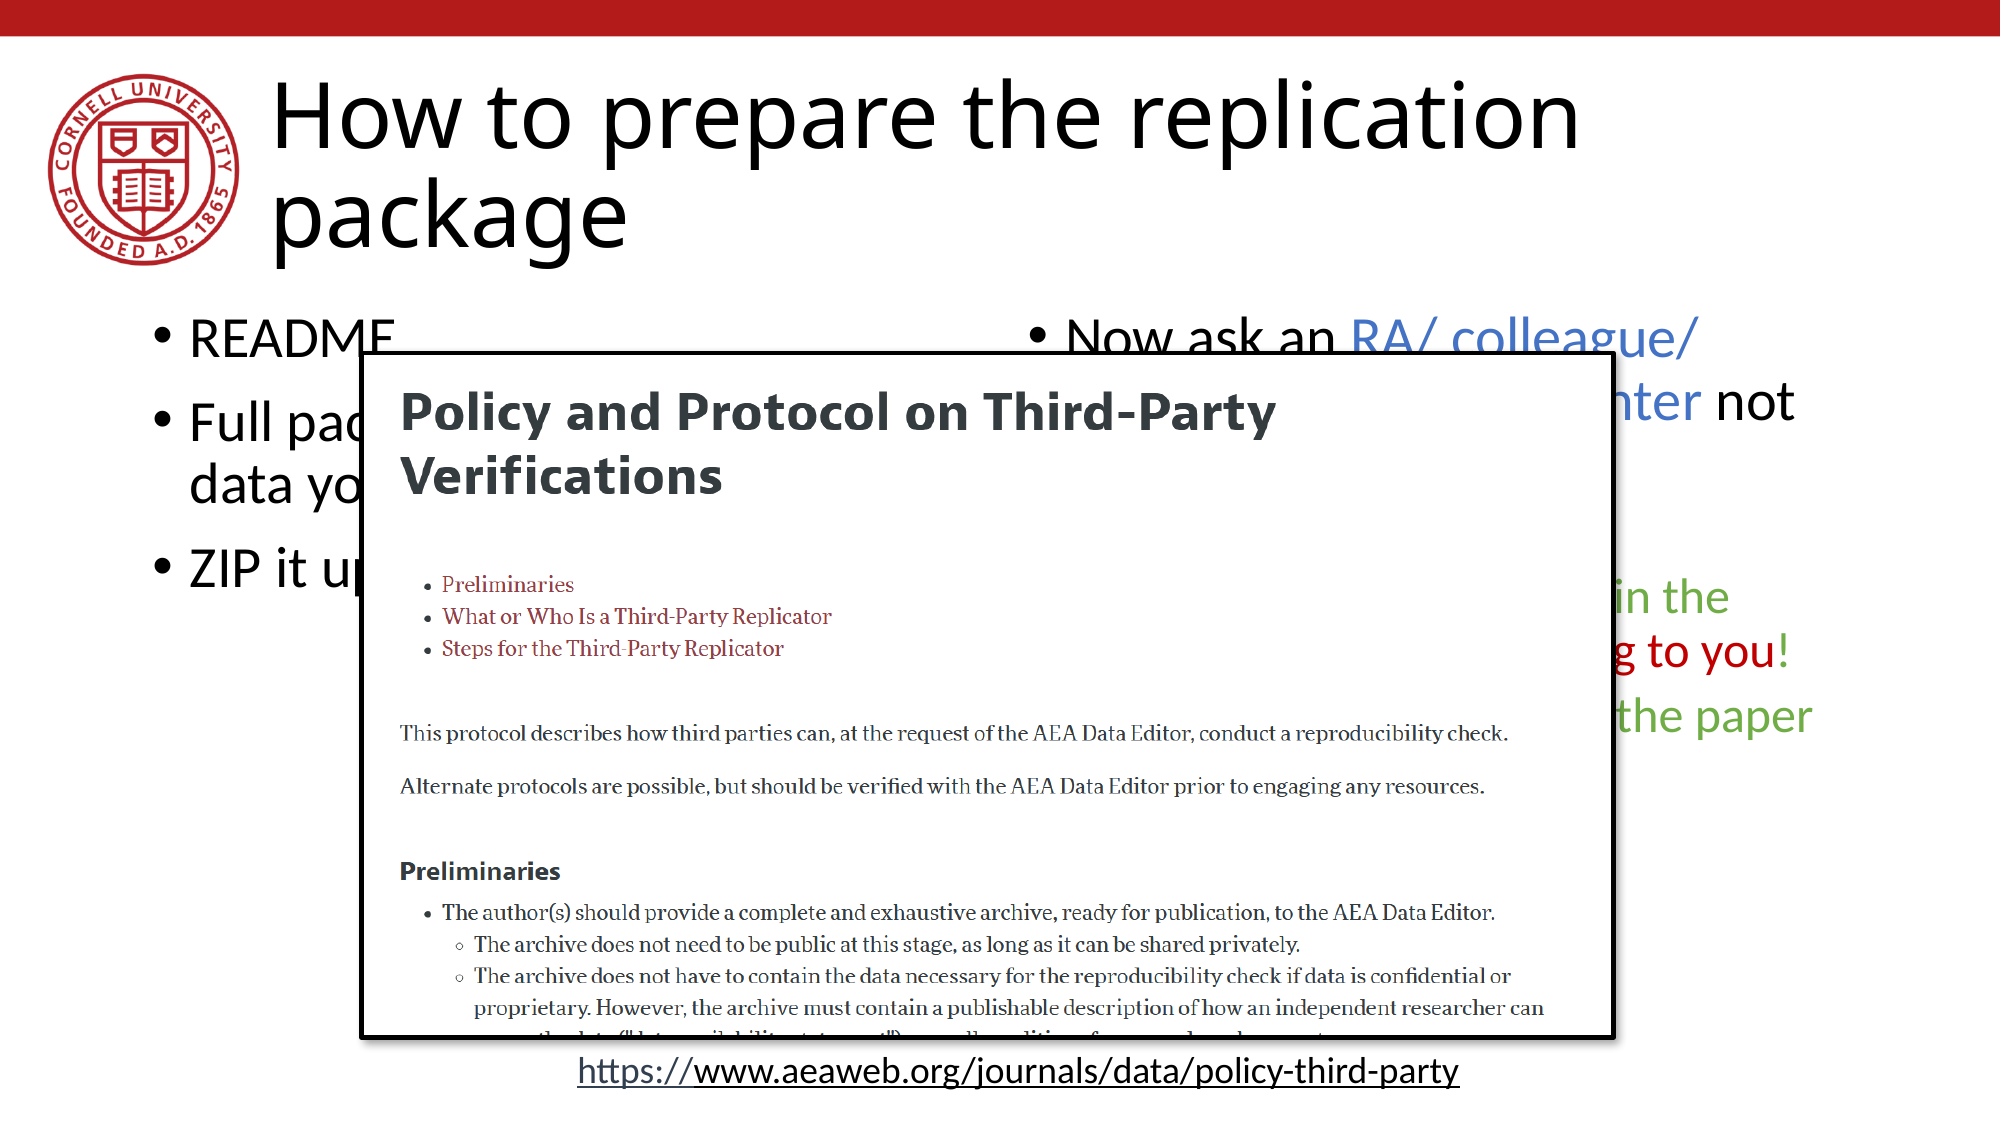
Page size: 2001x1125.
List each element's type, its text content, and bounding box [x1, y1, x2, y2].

text_box https://www.aeaweb.org/journals/data/policy-third-party [562, 1038, 1543, 1099]
list README Full package of all programs, data you intend to provide ZIP it up [137, 299, 988, 1014]
title How to prepare the replication package [254, 59, 1863, 278]
list Now ask an RA/ colleague/ friend/ grandma/ daughter not previously involved to Download the package Follow the instructions in the README without talking to you! Compare the results to the paper [1012, 299, 1863, 1014]
picture [39, 65, 254, 274]
picture [363, 354, 1612, 1036]
